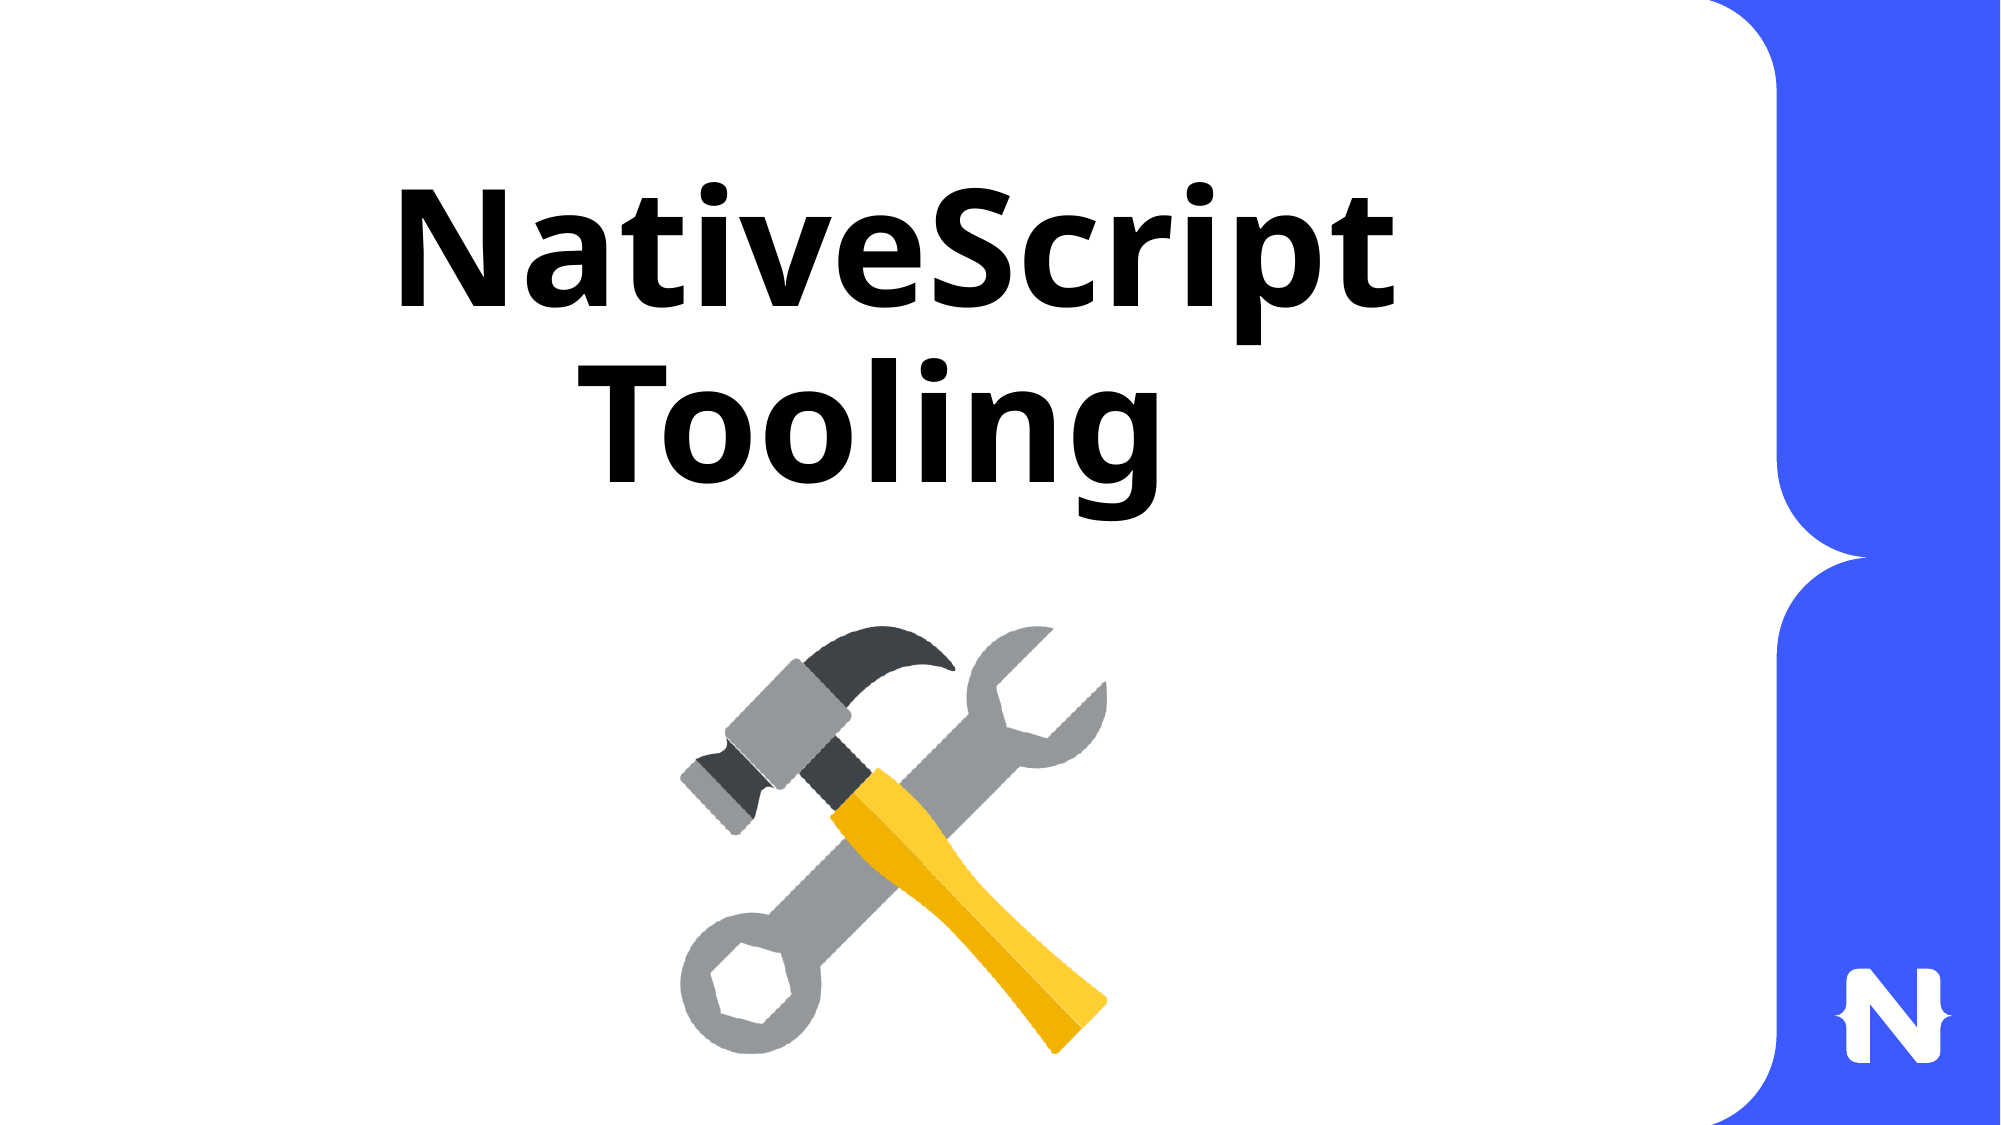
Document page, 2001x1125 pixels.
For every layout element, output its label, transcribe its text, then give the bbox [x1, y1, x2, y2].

picture [680, 626, 1107, 1054]
title NativeScript Tooling [143, 158, 1644, 526]
